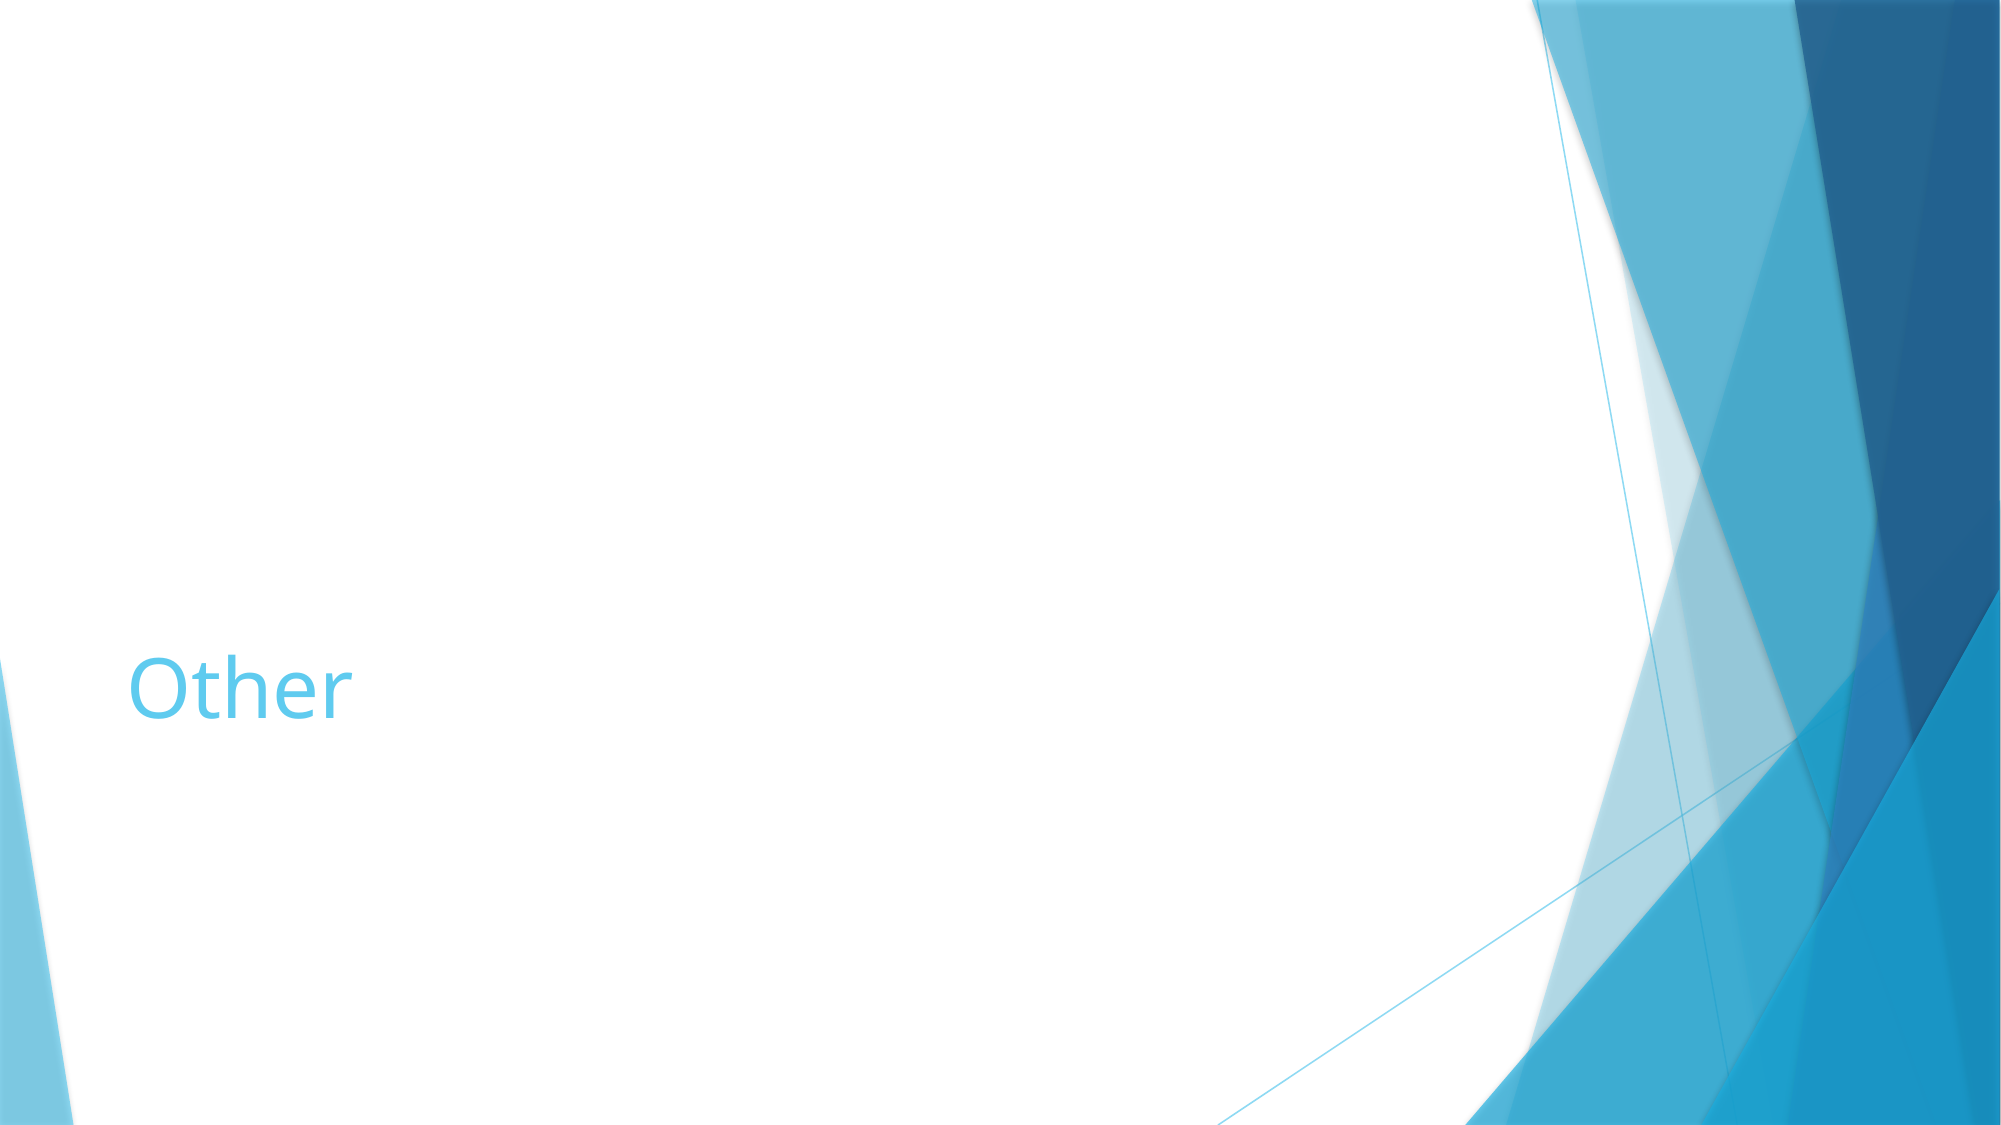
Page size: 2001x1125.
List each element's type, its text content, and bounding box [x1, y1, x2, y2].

title Other [111, 443, 1522, 743]
